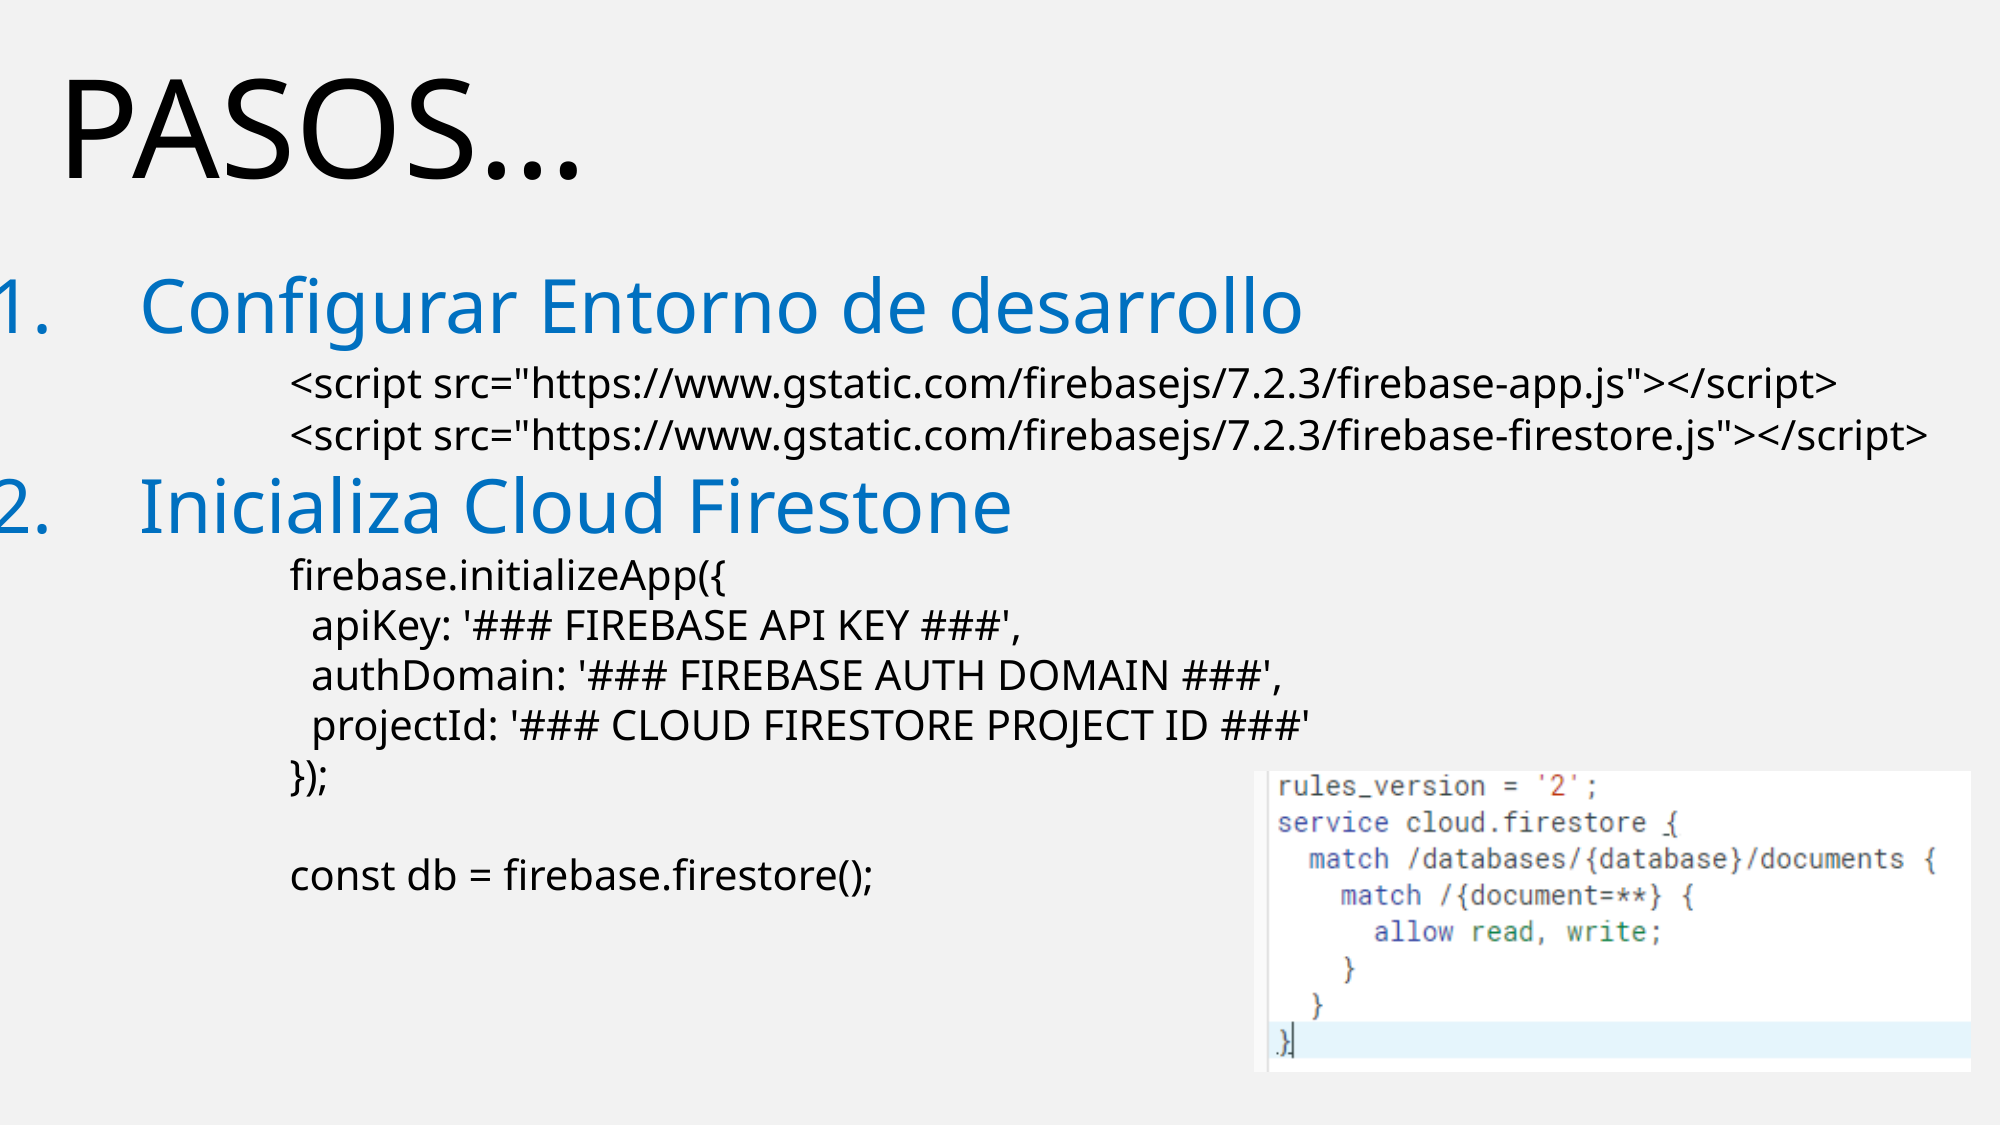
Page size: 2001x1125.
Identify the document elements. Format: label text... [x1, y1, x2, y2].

picture [1254, 771, 1971, 1072]
text_box 1. Configurar Entorno de desarrollo <script src="https://www.gstatic.com/firebasejs/7.2.3/firebase-app.js"></script> <script src="https://www.gstatic.com/firebasejs/7.2.3/firebase-firestore.js"></script> 2. Inicializa Cloud Firestone firebase.initializeApp({ apiKey: '### FIREBASE API KEY ###', authDomain: '### FIREBASE AUTH DOMAIN ###', projectId: '### CLOUD FIRESTORE PROJECT ID ###' }); const db = firebase.firestore(); [0, 251, 1945, 907]
text_box PASOS… [41, 33, 603, 214]
